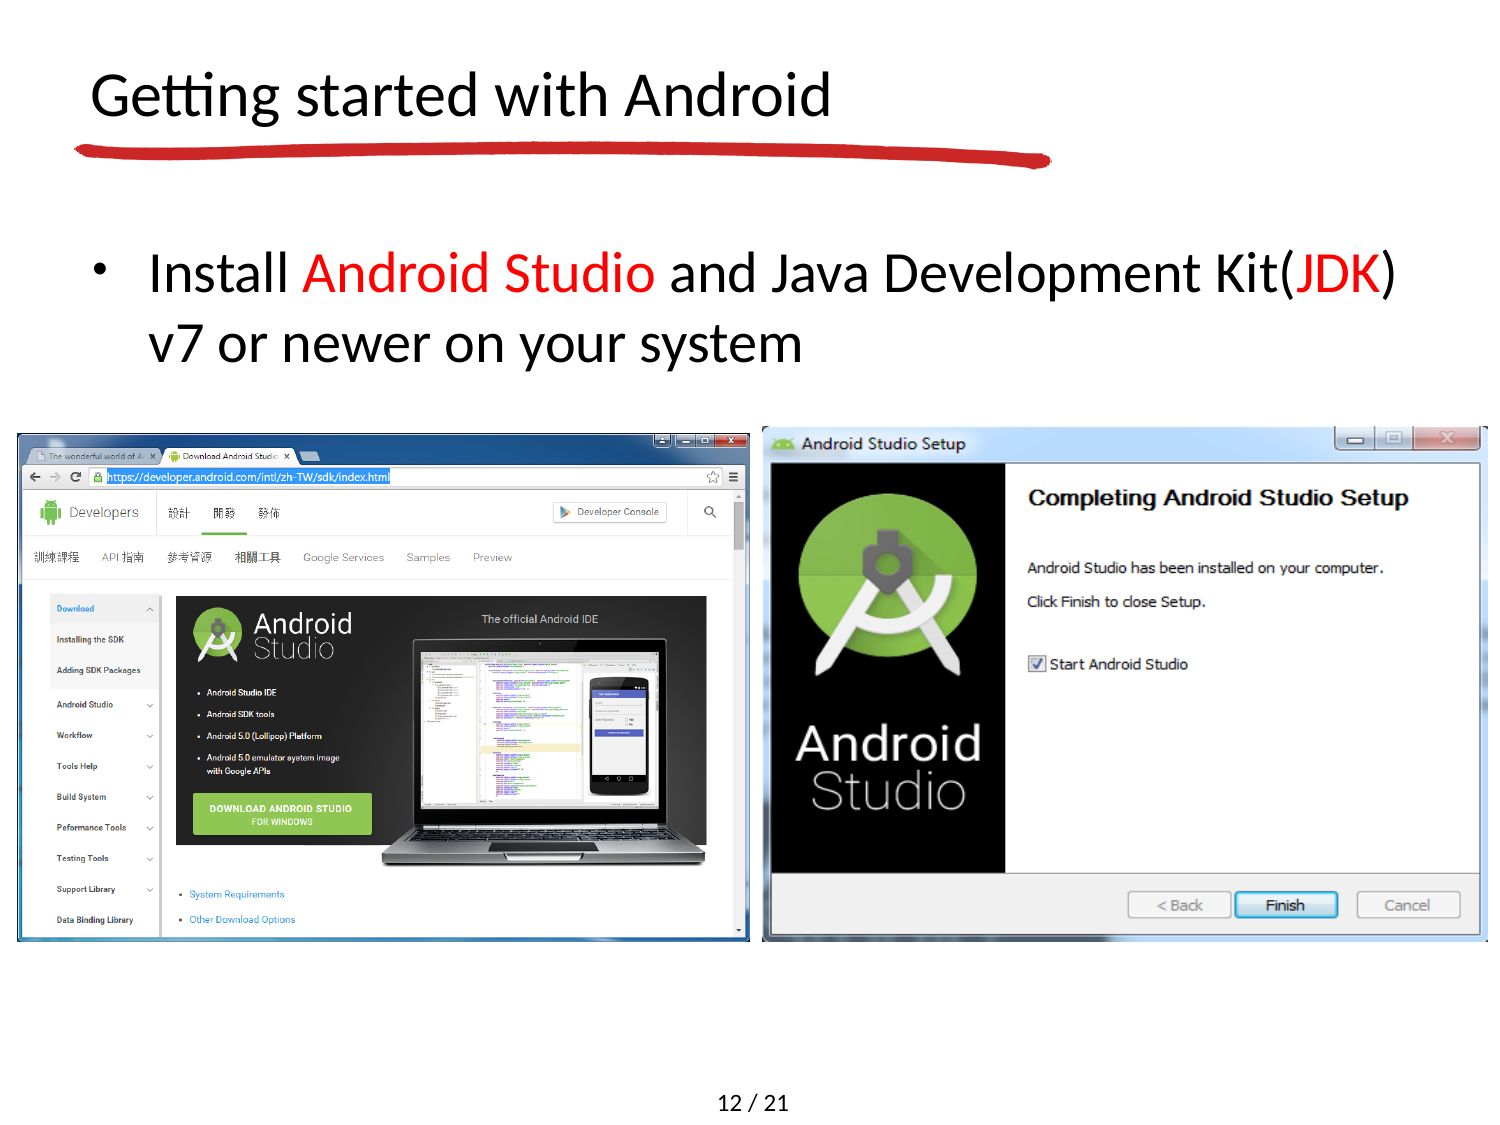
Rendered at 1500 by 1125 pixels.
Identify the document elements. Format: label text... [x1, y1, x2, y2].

picture [16, 432, 751, 942]
text_box Install Android Studio and Java Development Kit(JDK) v7 or newer on your system [77, 226, 1425, 375]
picture [70, 133, 1063, 177]
picture [762, 426, 1488, 942]
title Getting started with Android [75, 45, 1425, 138]
